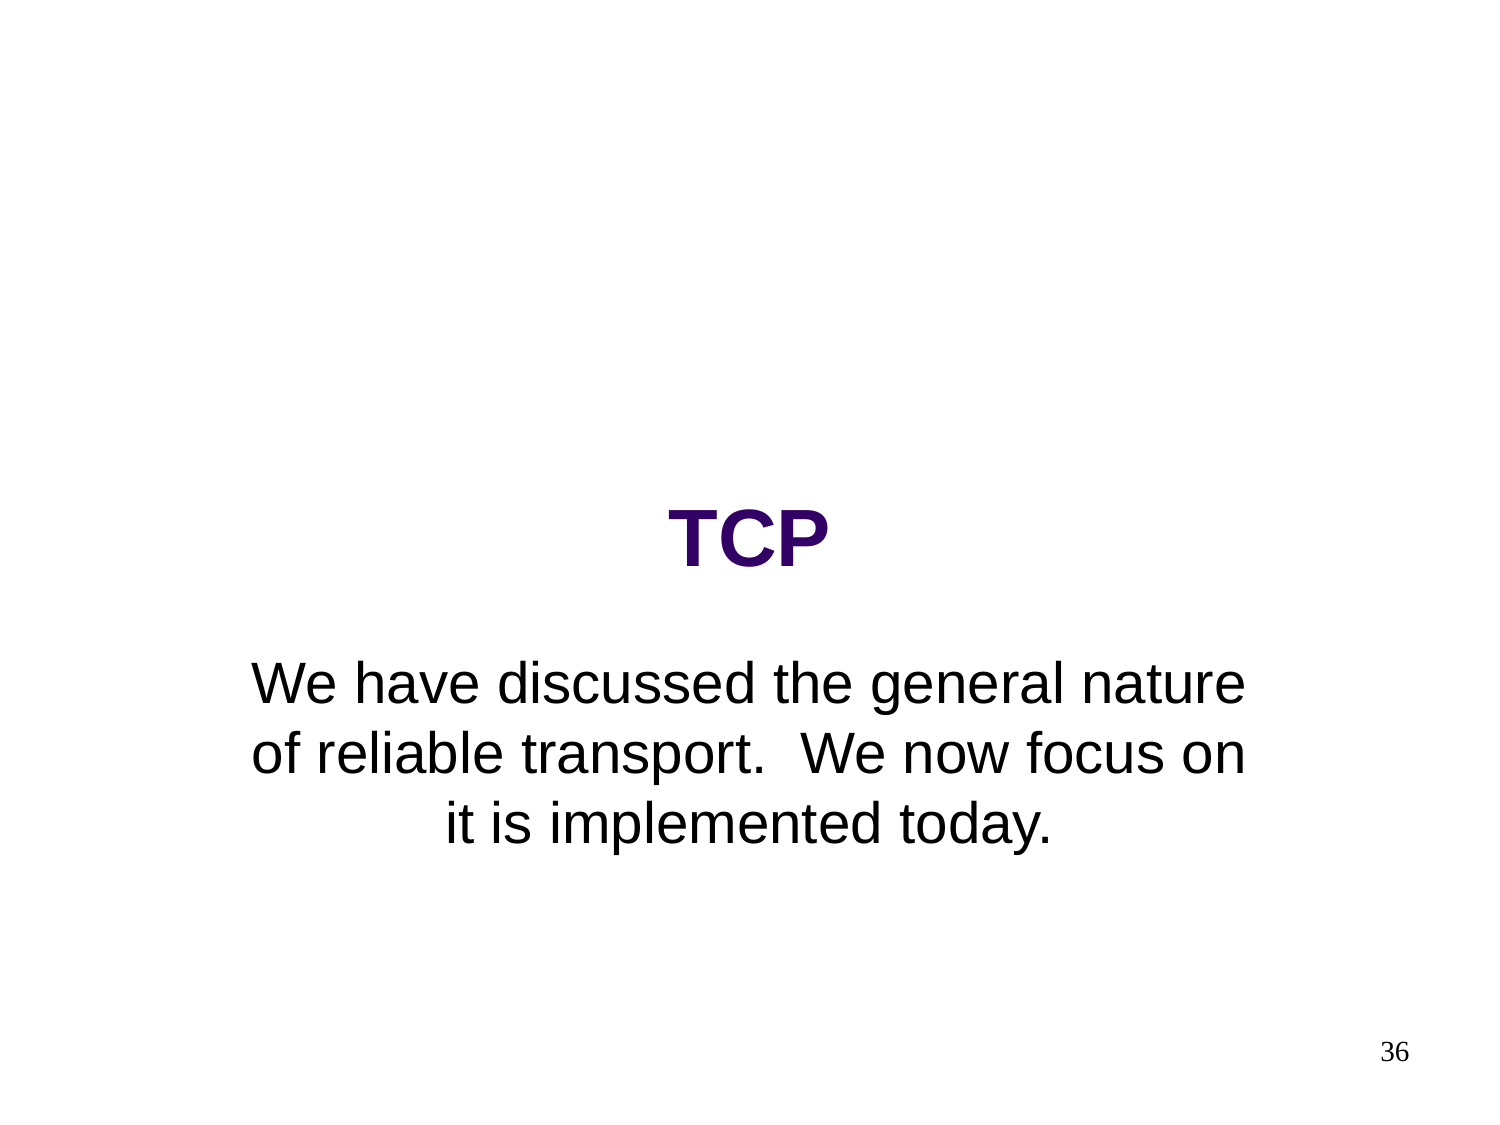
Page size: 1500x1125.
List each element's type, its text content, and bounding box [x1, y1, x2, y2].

slide_number 36 [1074, 1024, 1426, 1101]
subtitle We have discussed the general nature of reliable transport. We now focus on it is implemented today. [225, 637, 1275, 925]
title TCP [112, 349, 1388, 591]
